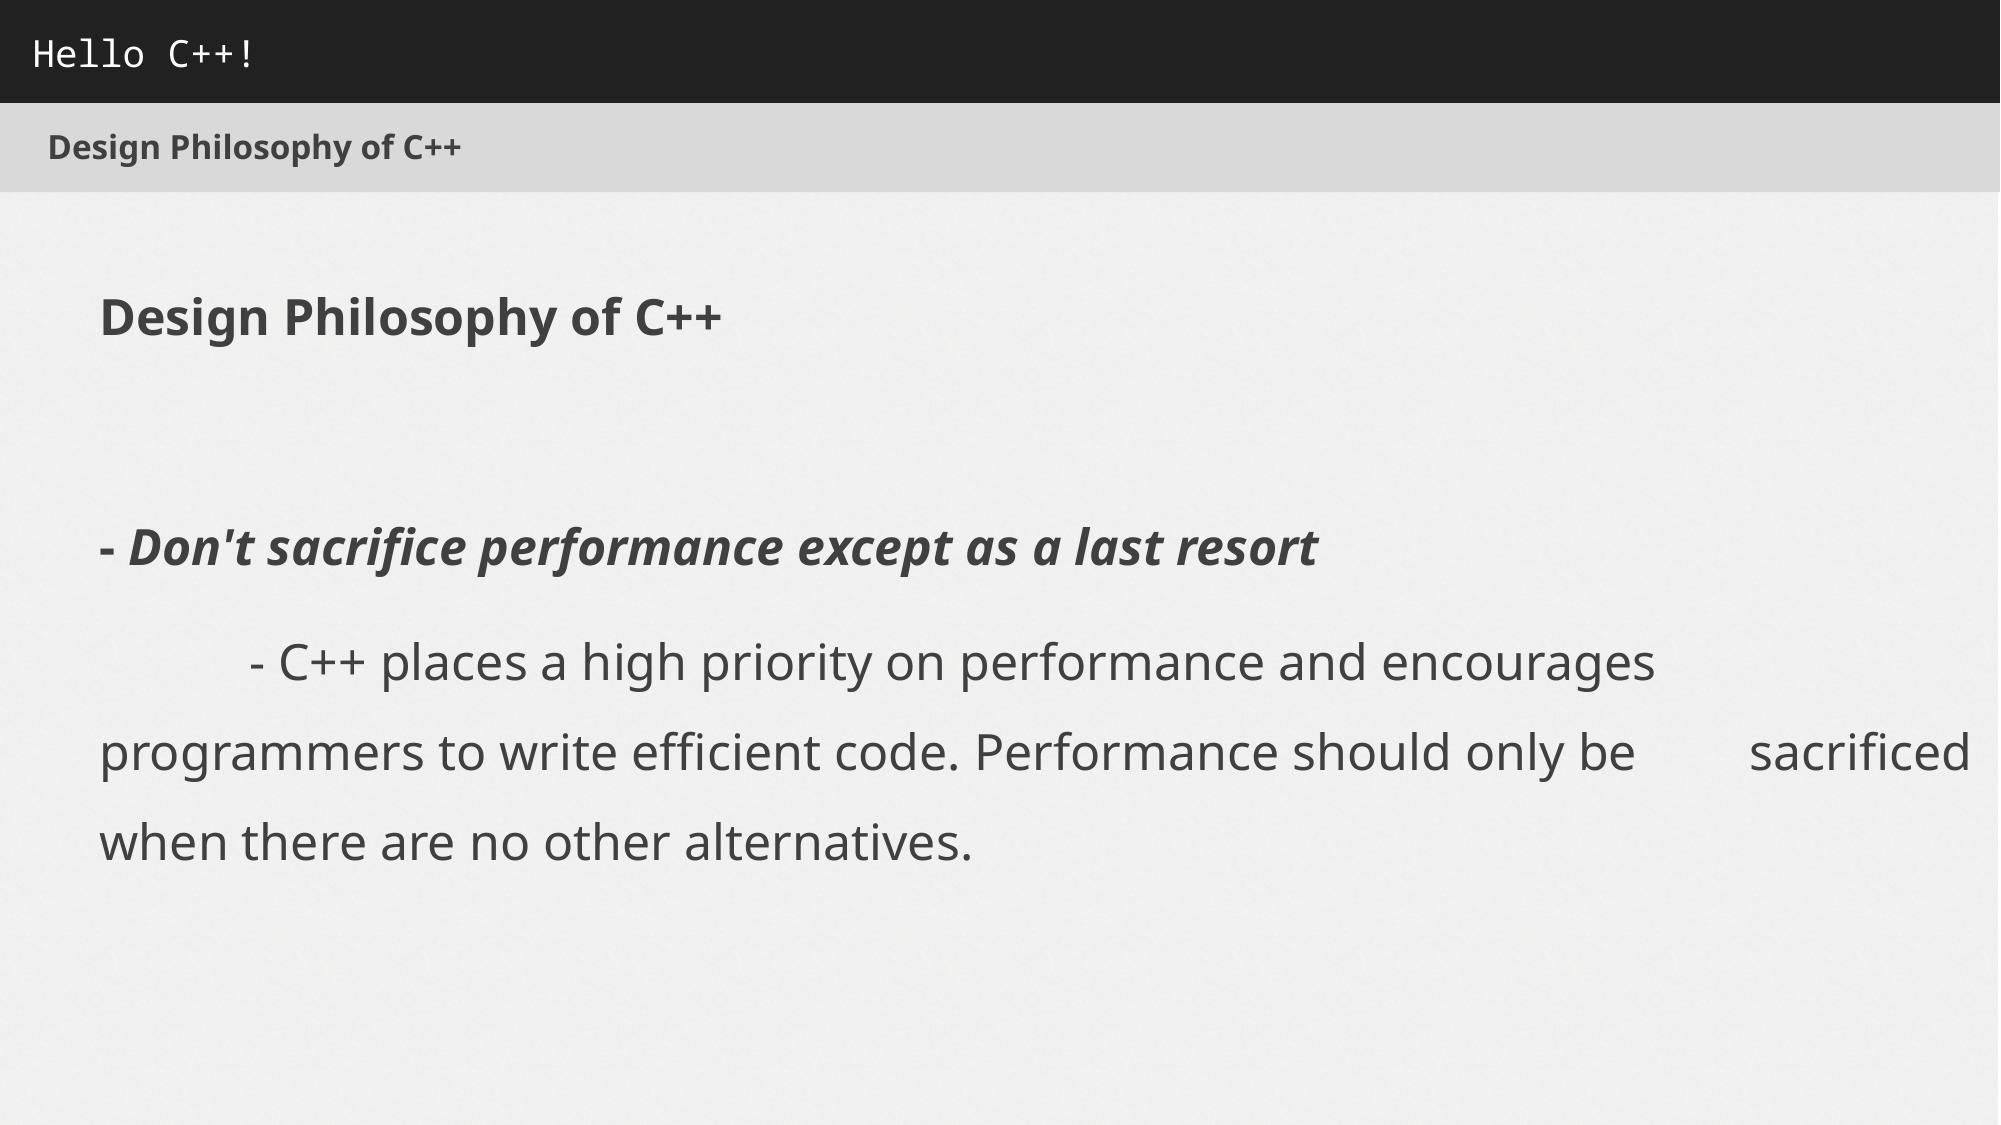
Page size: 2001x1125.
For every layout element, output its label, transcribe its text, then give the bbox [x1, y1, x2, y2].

text_box [0, 193, 1999, 1125]
text_box Design Philosophy of C++ [32, 119, 478, 175]
text_box [0, 0, 2000, 103]
text_box Design Philosophy of C++ - Don't sacrifice performance except as a last resort - C++ places a high priority on performance and encourages programmers to write efficient code. Performance should only be sacrificed when there are no other alternatives. [84, 247, 1998, 878]
text_box [0, 103, 2000, 193]
text_box Hello C++! [17, 22, 349, 83]
